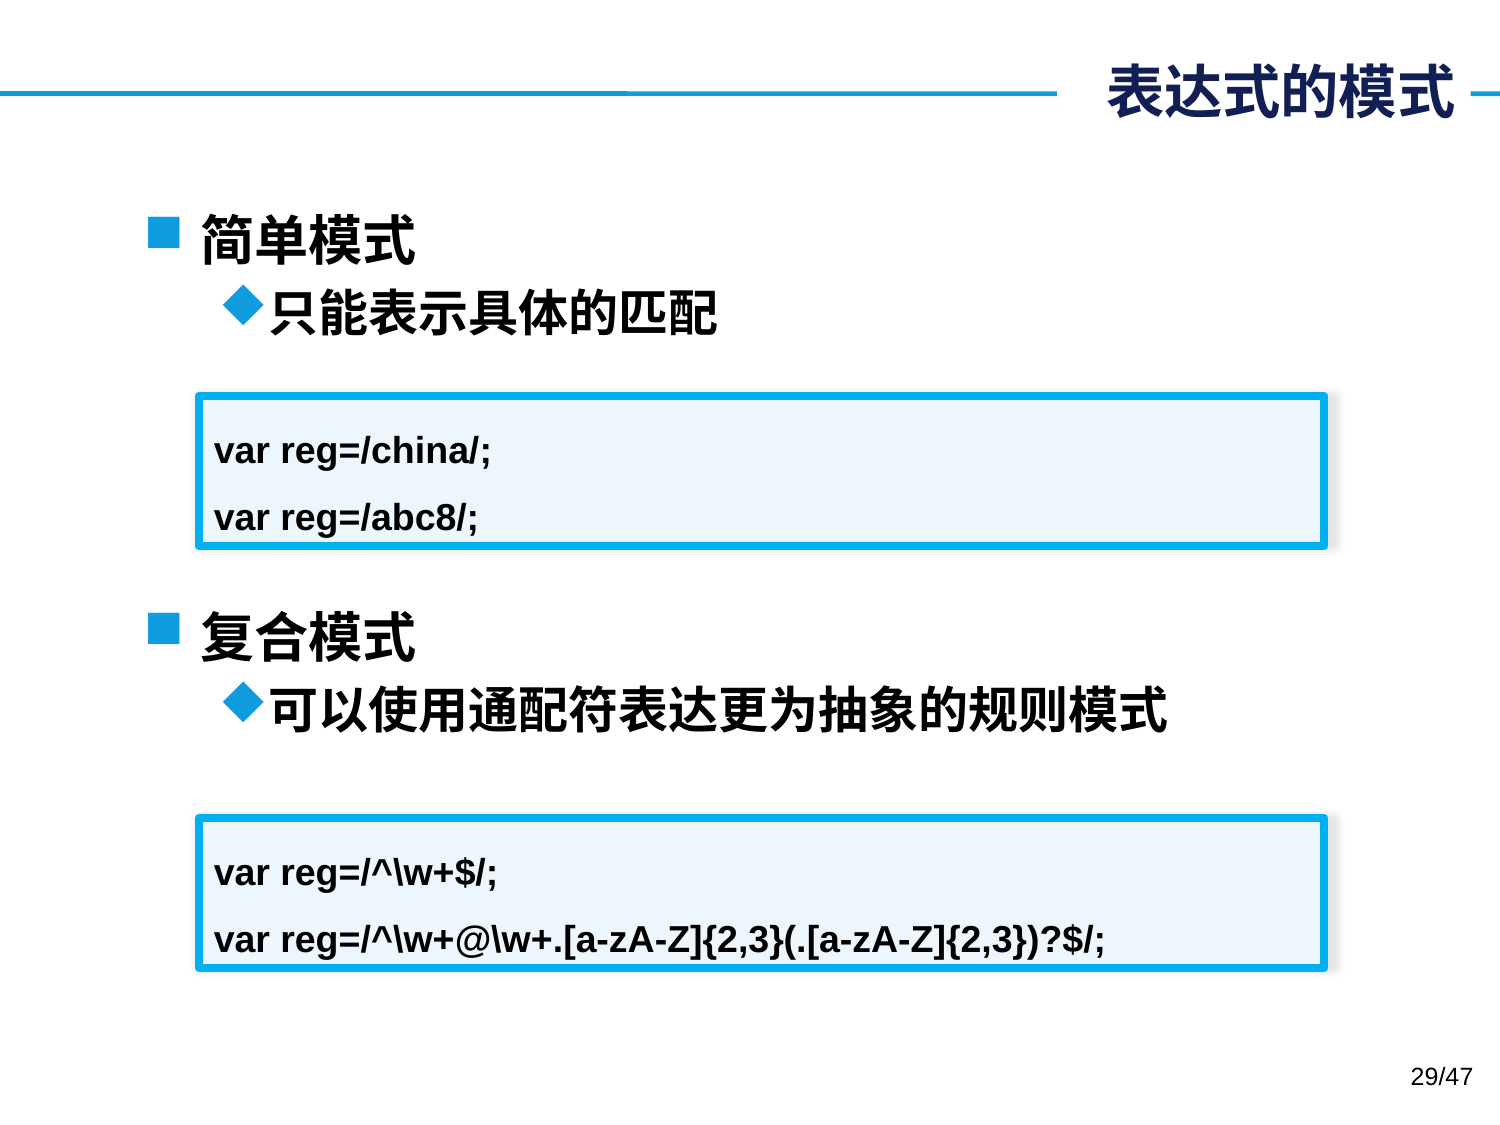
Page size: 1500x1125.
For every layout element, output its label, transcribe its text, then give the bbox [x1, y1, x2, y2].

text_box 复合模式 可以使用通配符表达更为抽象的规则模式 [128, 596, 1384, 786]
title 表达式的模式 [1057, 46, 1471, 133]
list 简单模式 只能表示具体的匹配 [128, 786, 1383, 1043]
text_box var reg=/china/; var reg=/abc8/; [199, 396, 1325, 546]
list 简单模式 只能表示具体的匹配 [128, 199, 1383, 596]
text_box var reg=/^\w+$/; var reg=/^\w+@\w+.[a-zA-Z]{2,3}(.[a-zA-Z]{2,3})?$/; [199, 817, 1325, 968]
slide_number 29/47 [1138, 1053, 1489, 1114]
